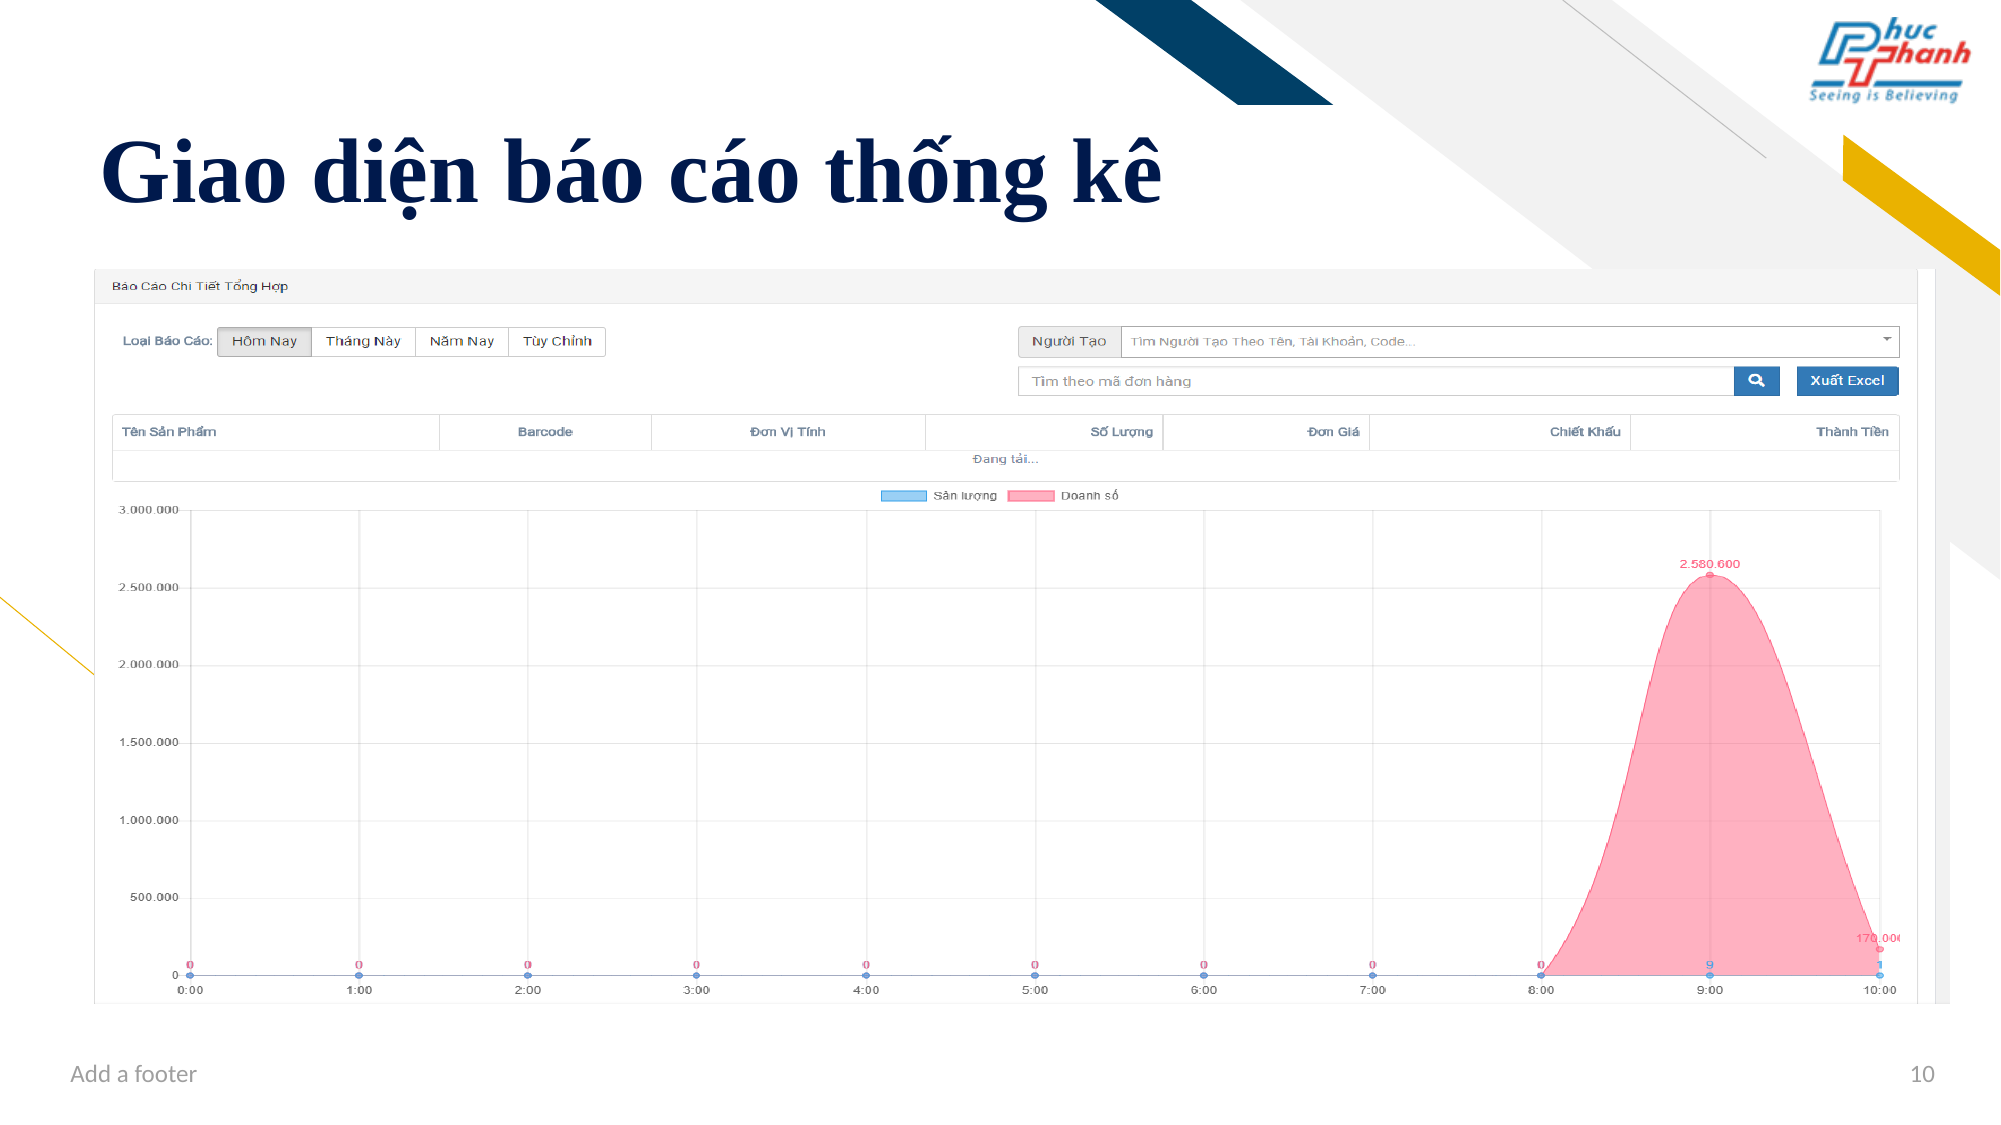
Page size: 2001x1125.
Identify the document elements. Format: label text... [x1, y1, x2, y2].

slide_number 10 [1828, 1042, 1950, 1103]
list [94, 269, 1950, 1004]
picture [1804, 17, 1974, 105]
footer Add a footer [55, 1042, 731, 1103]
title Giao diện báo cáo thống kê [85, 34, 1453, 223]
